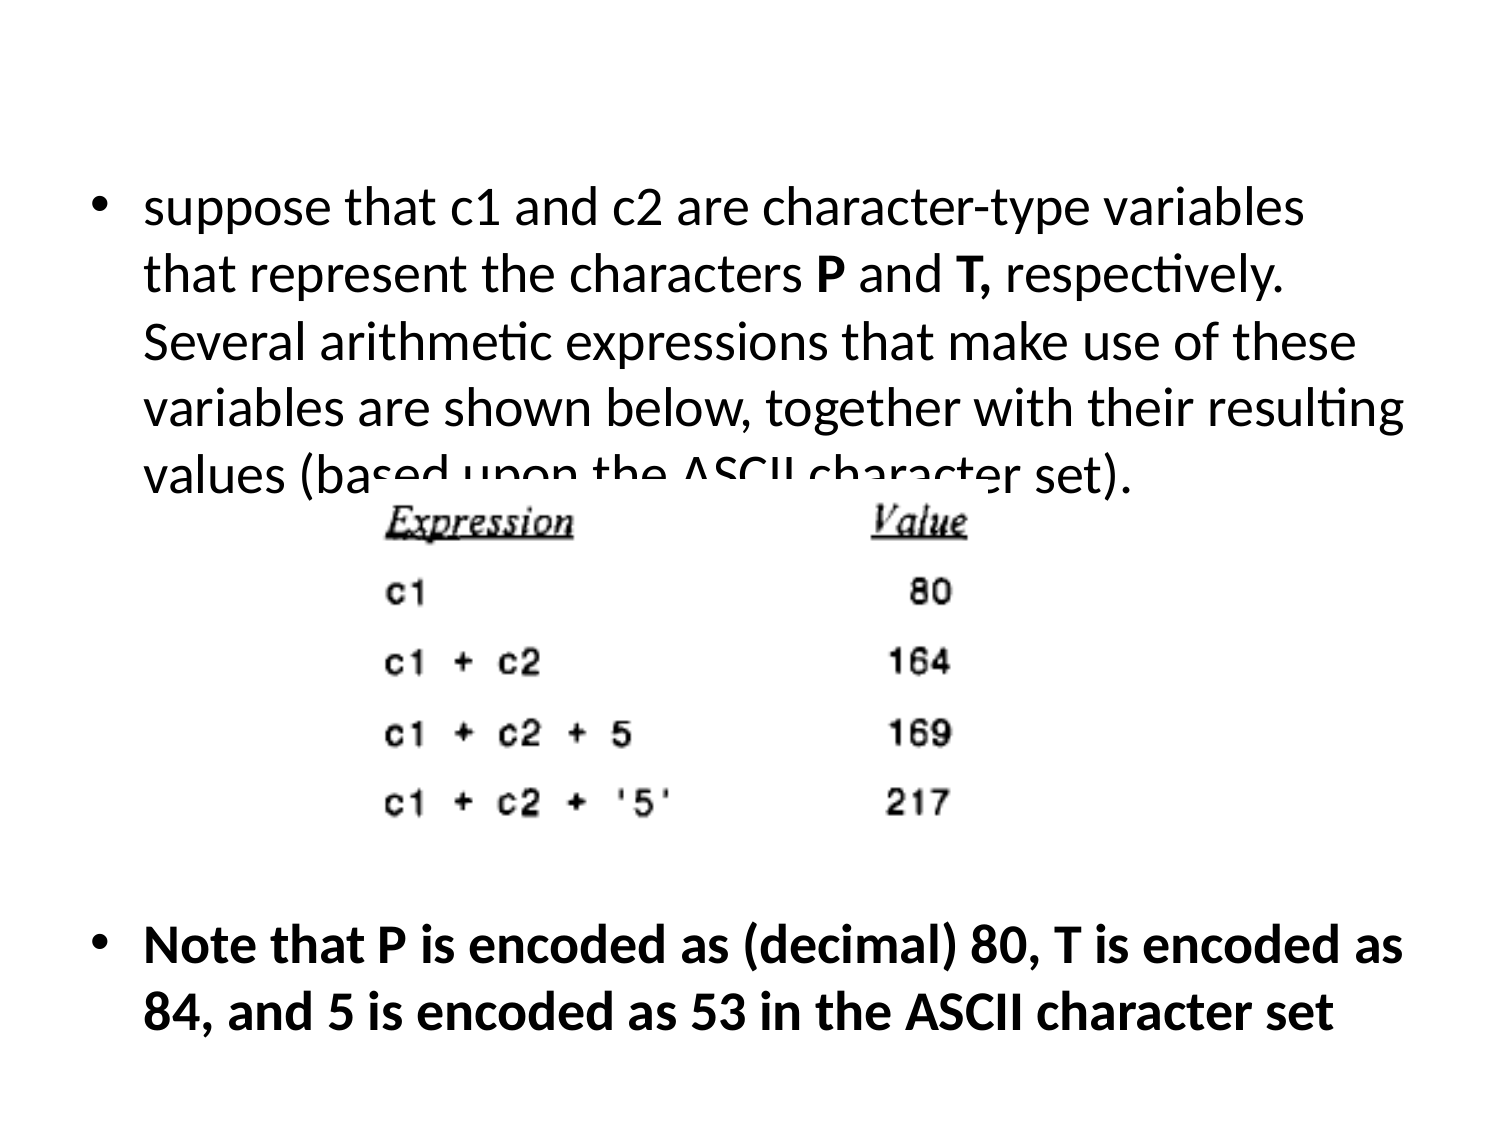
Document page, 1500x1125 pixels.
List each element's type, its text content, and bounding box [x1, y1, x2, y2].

picture [368, 479, 988, 854]
list suppose that c1 and c2 are character-type variables that represent the characters P and T, respectively. Several arithmetic expressions that make use of these variables are shown below, together with their resulting values (based upon the ASCII character set). Note that P is encoded as (decimal) 80, T is encoded as 84, and 5 is encoded as 53 in the ASCII character set [75, 162, 1425, 1088]
